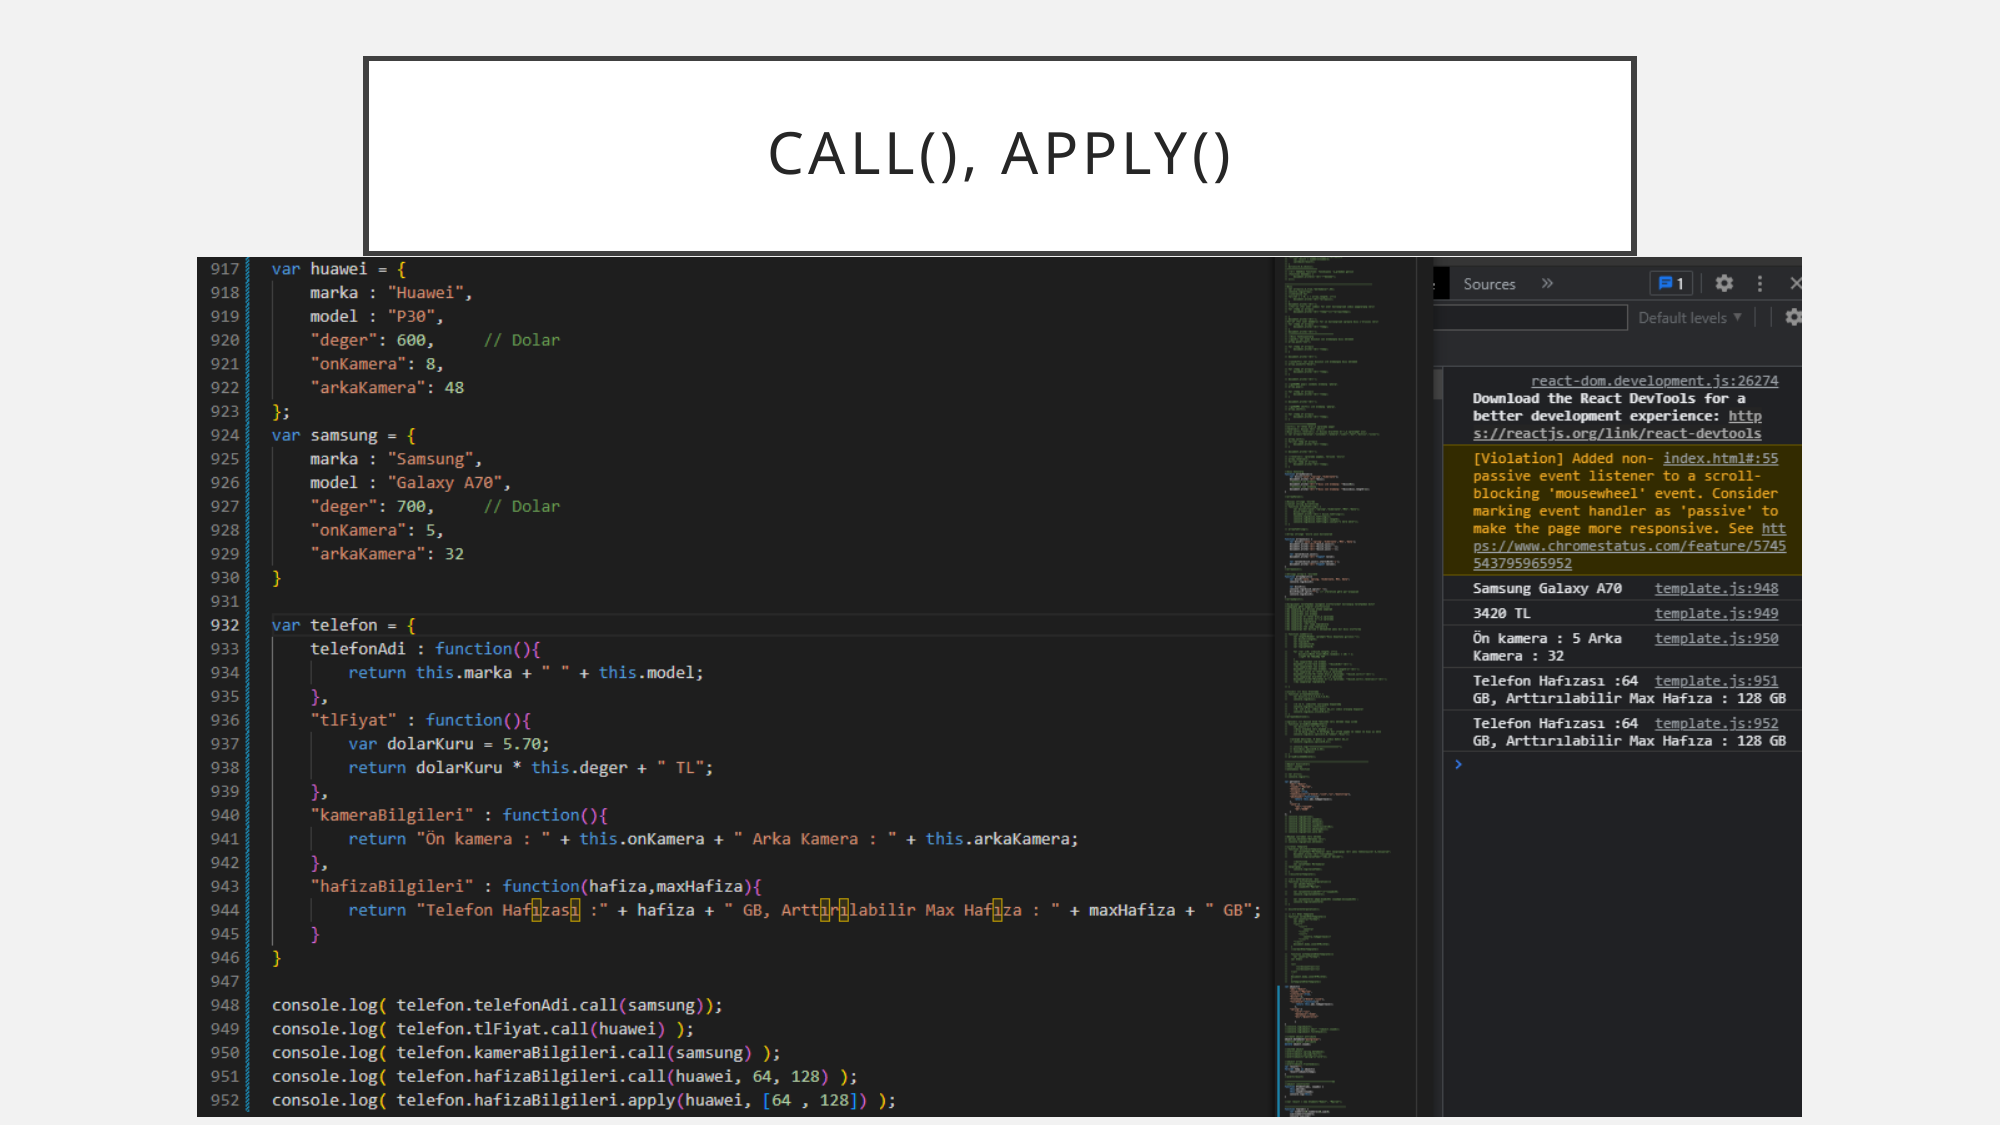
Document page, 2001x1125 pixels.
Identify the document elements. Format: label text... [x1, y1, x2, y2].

picture [197, 257, 1802, 1117]
title Call(), apply() [363, 56, 1637, 256]
